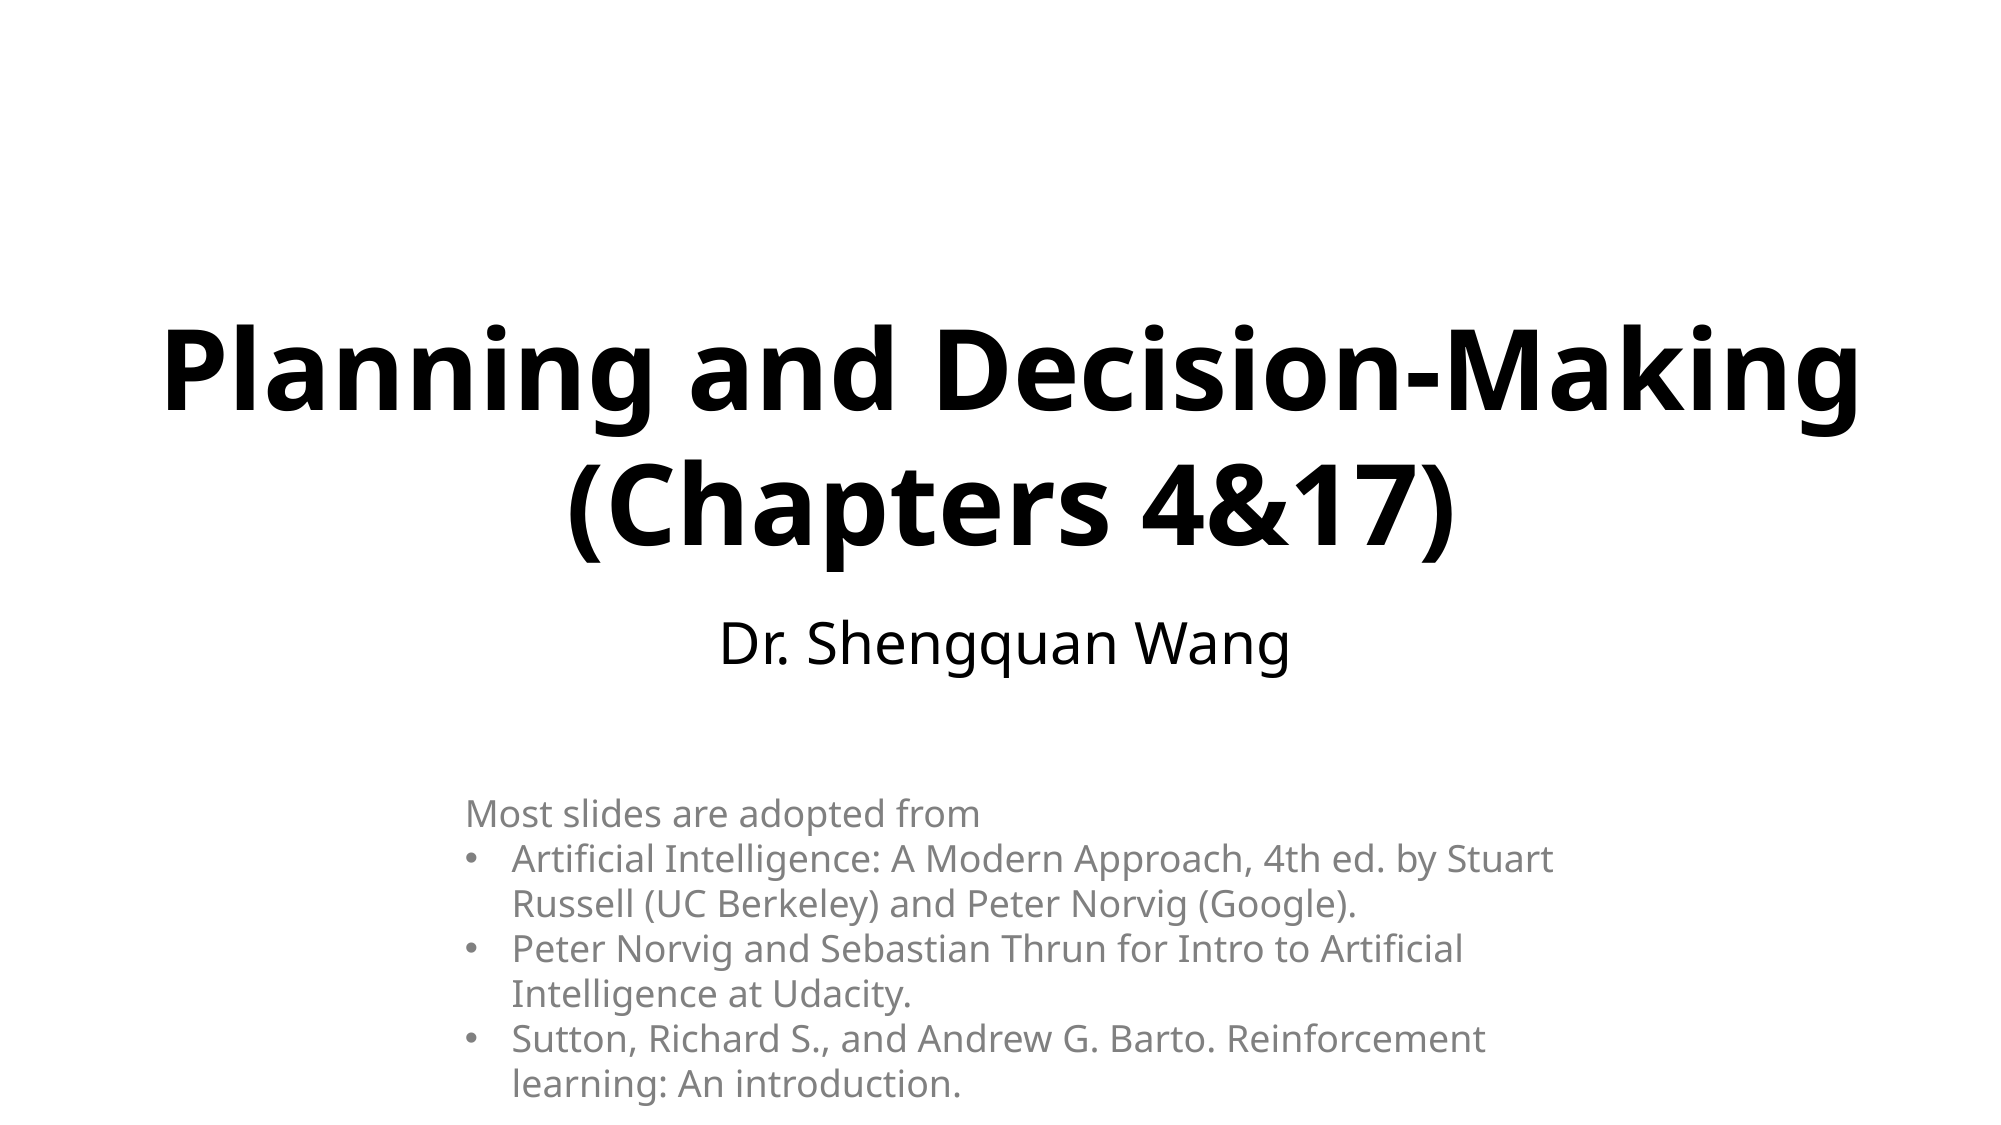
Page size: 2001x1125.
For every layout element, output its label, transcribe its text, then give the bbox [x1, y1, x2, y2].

title Planning and Decision-Making (Chapters 4&17) [133, 184, 1884, 576]
subtitle Dr. Shengquan Wang [133, 590, 1884, 975]
text_box Most slides are adopted from Artificial Intelligence: A Modern Approach, 4th ed. by Stuart Russell (UC Berkeley) and Peter Norvig (Google). Peter Norvig and Sebastian Thrun for Intro to Artificial Intelligence at Udacity. Sutton, Richard S., and Andrew G. Barto. Reinforcement learning: An introduction. [450, 782, 1625, 1113]
